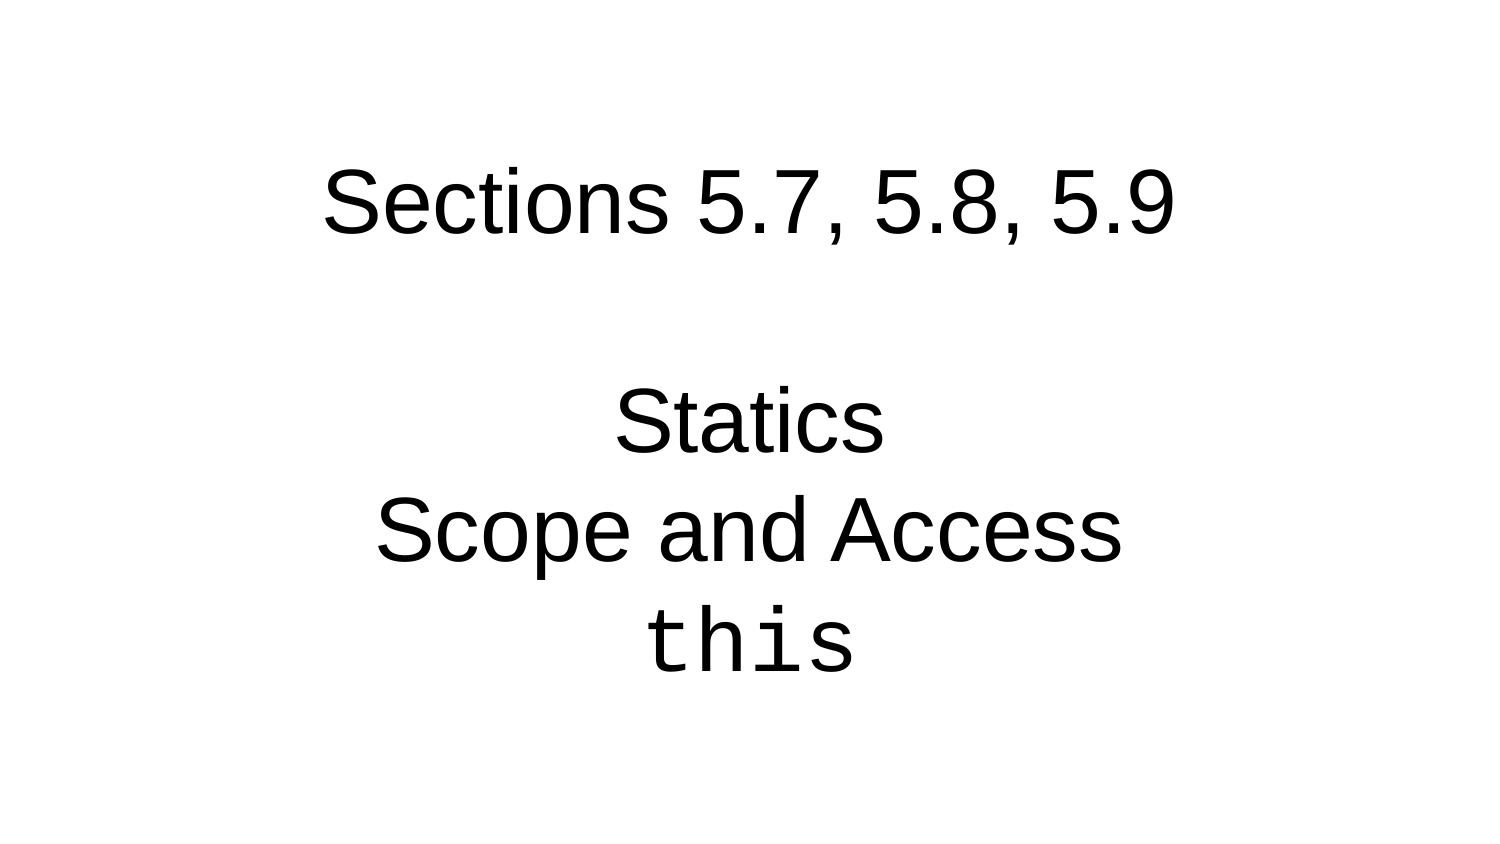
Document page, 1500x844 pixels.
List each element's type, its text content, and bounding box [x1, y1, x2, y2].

title Sections 5.7, 5.8, 5.9 Statics Scope and Access this [51, 247, 1449, 584]
